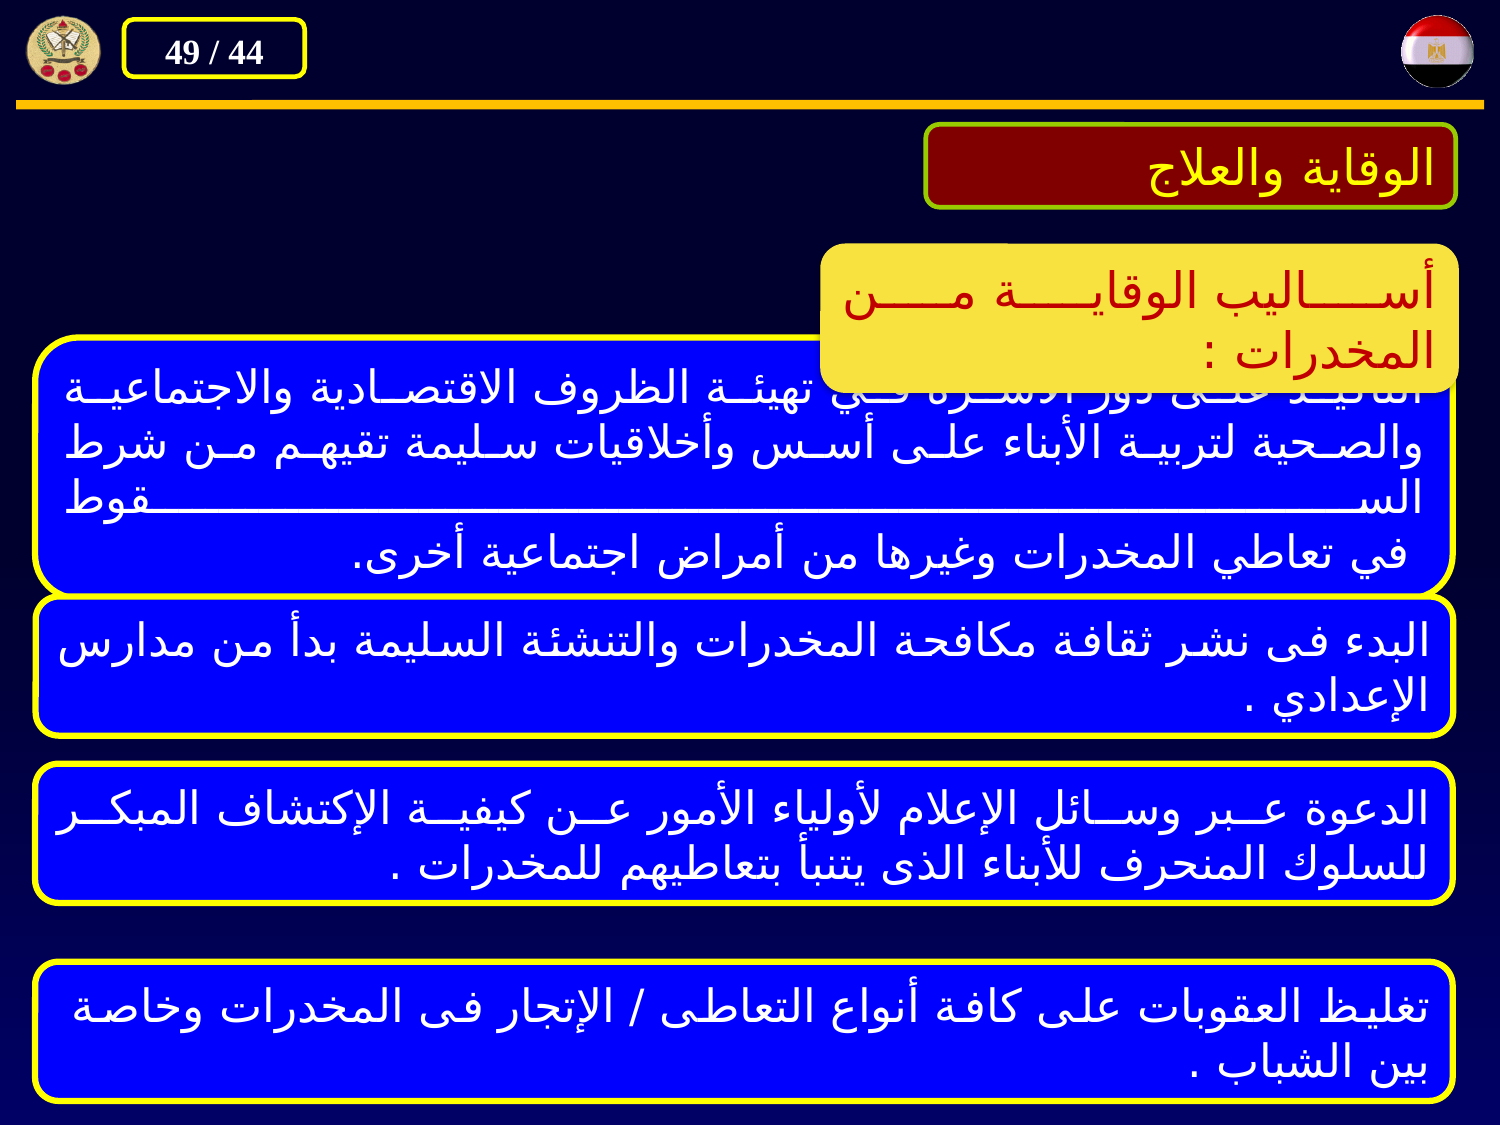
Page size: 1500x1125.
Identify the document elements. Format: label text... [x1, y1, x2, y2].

picture [1401, 15, 1474, 88]
picture [25, 15, 102, 85]
text_box تغليظ العقوبات على كافة أنواع التعاطى / الإتجار فى المخدرات وخاصة بين الشباب . [35, 961, 1453, 1101]
text_box التأكيد على دور الأسرة في تهيئة الظروف الاقتصادية والاجتماعية والصحية لتربية الأبناء على أسس وأخلاقيات سليمة تقيهم من شرط السقوط في تعاطي المخدرات وغيرها من أمراض اجتماعية أخرى. [35, 337, 1453, 596]
text_box الدعوة عبر وسائل الإعلام لأولياء الأمور عن كيفية الإكتشاف المبكر للسلوك المنحرف للأبناء الذى يتنبأ بتعاطيهم للمخدرات . [35, 763, 1453, 903]
text_box البدء فى نشر ثقافة مكافحة المخدرات والتنشئة السليمة بدأ من مدارس الإعدادي . [35, 596, 1454, 736]
text_box أساليب الوقاية من المخدرات : [820, 243, 1459, 393]
text_box الوقاية والعلاج [925, 124, 1456, 208]
